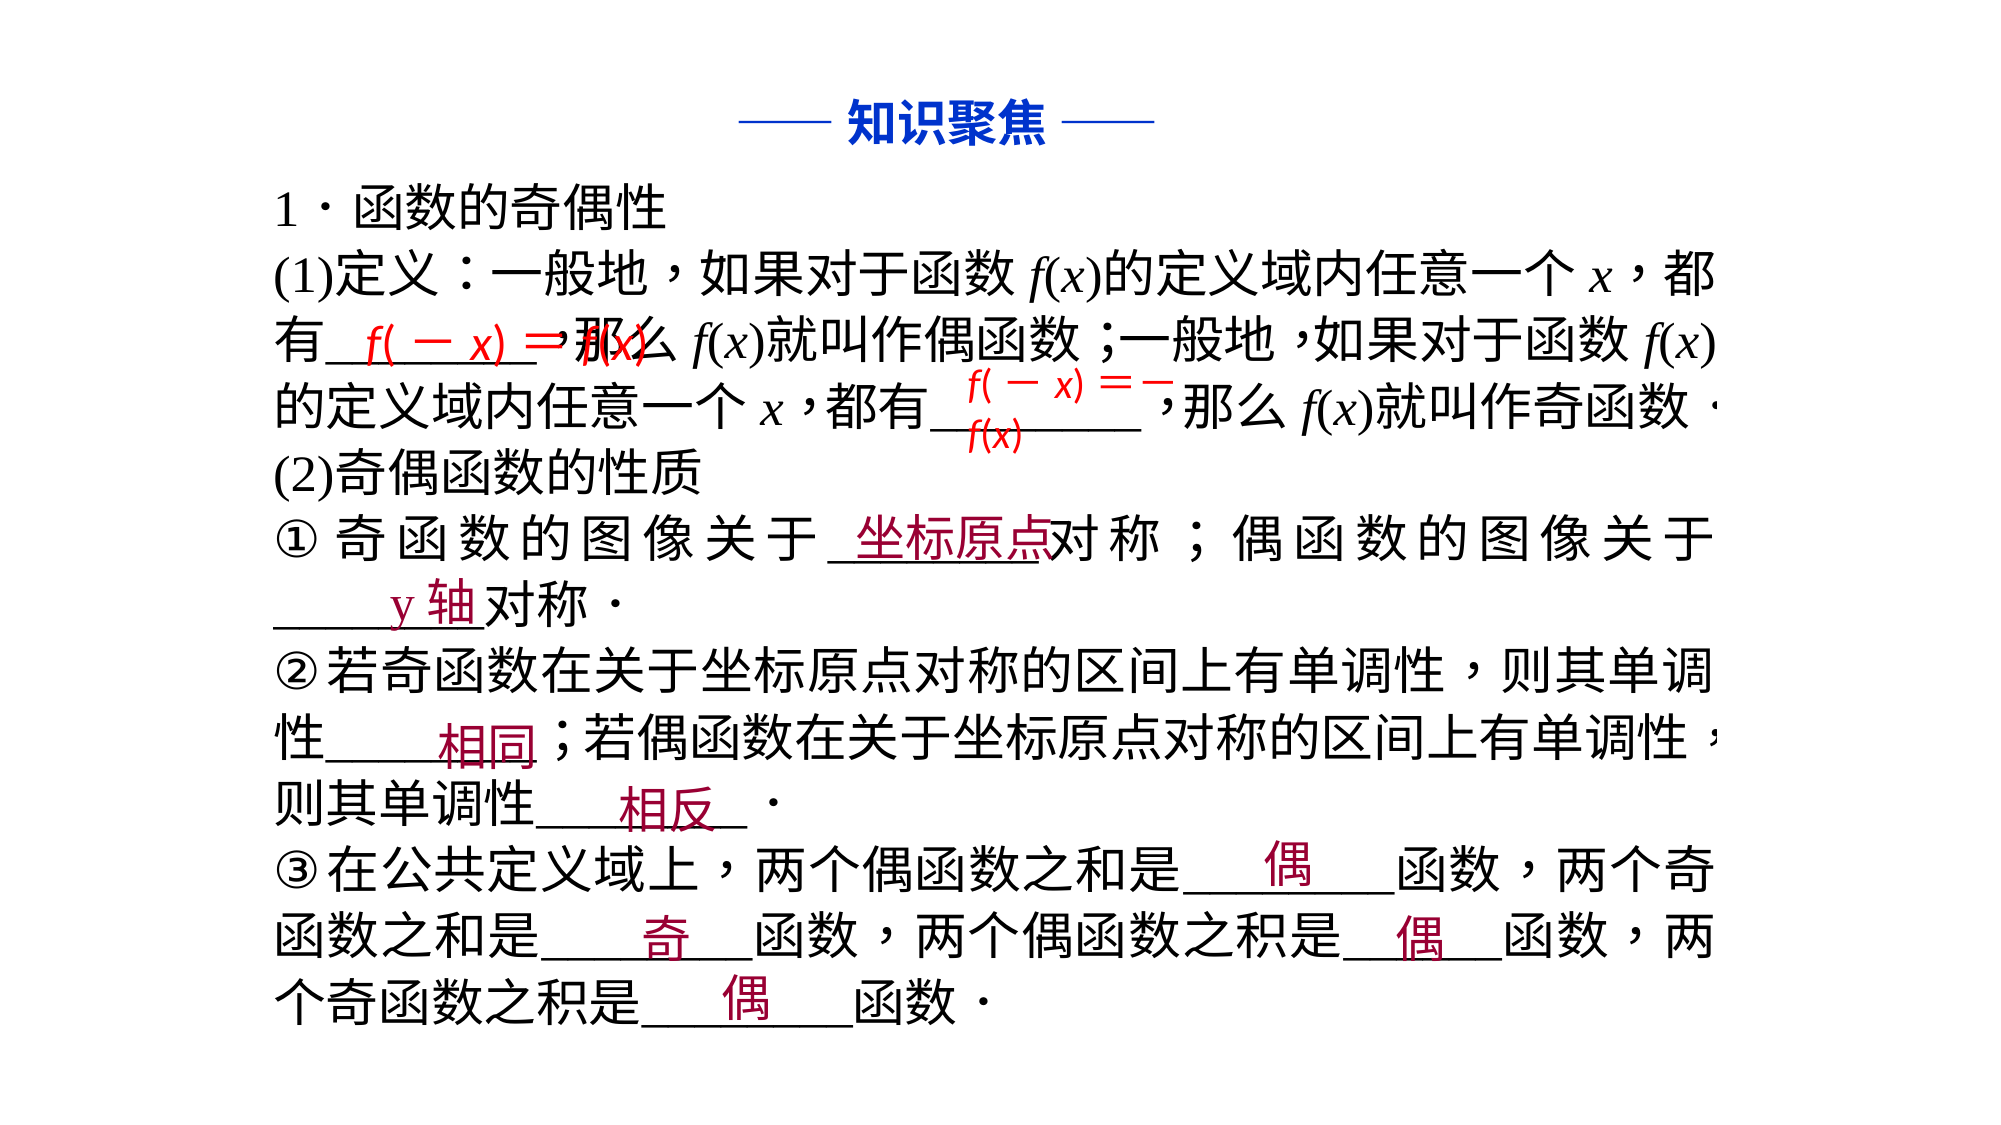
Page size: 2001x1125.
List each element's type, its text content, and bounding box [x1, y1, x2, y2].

text_box ——知识聚焦 —— [720, 71, 1230, 159]
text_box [273, 174, 1720, 1039]
